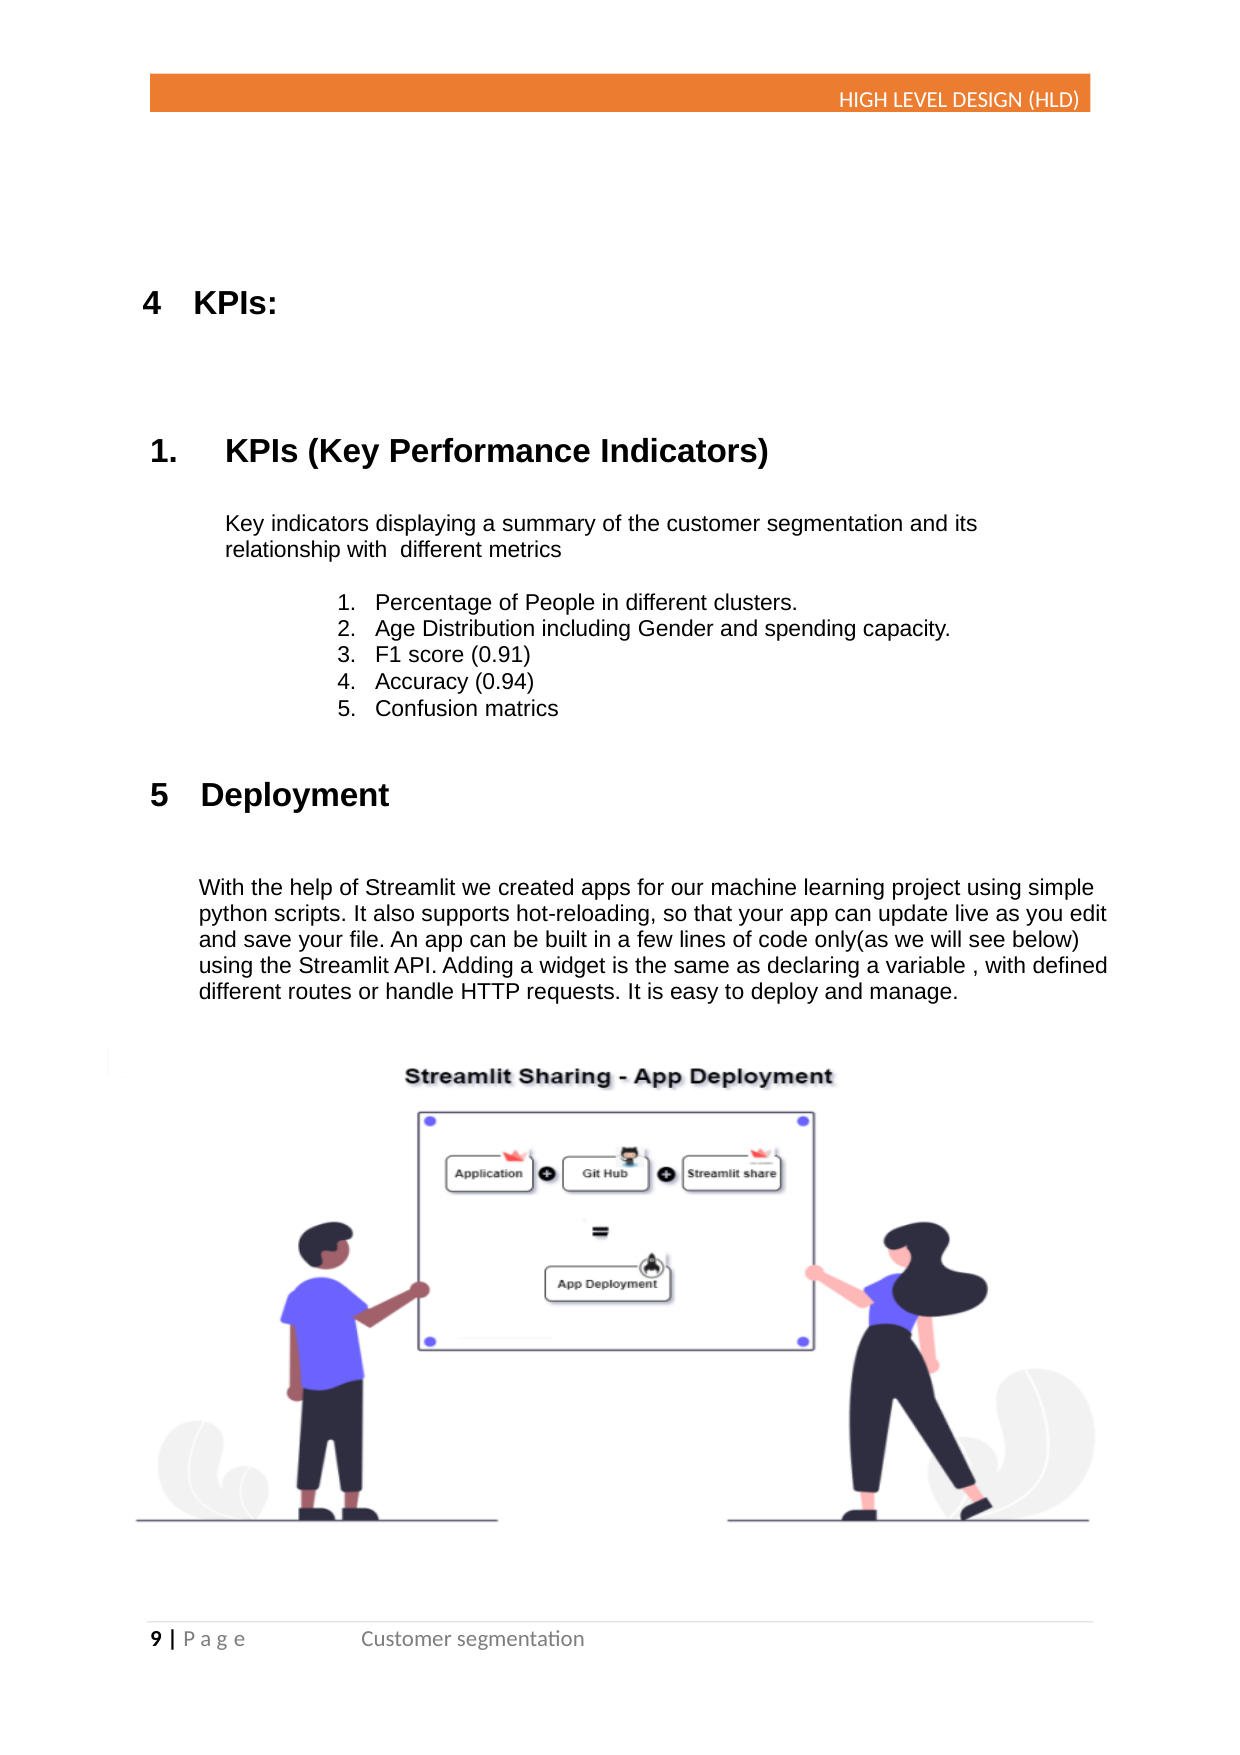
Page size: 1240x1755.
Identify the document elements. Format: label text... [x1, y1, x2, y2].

text_box 4 KPIs: [140, 279, 1021, 322]
text_box KPIs (Key Performance Indicators) Key indicators displaying a summary of the customer segmentation and its relationship with different metrics Percentage of People in different clusters. Age Distribution including Gender and spending capacity. F1 score (0.91) Accuracy (0.94) Confusion matrics 5 Deployment With the help of Streamlit we created apps for our machine learning project using simple python scripts. It also supports hot-reloading, so that your app can update live as you edit and save your file. An app can be built in a few lines of code only(as we will see below) using the Streamlit API. Adding a widget is the same as declaring a variable , with defined different routes or handle HTTP requests. It is easy to deploy and manage. [147, 427, 1120, 1032]
slide_number 9 | P a g e [143, 1626, 270, 1755]
text_box HIGH LEVEL DESIGN (HLD) [150, 73, 1091, 112]
picture [107, 1040, 1133, 1528]
footer Customer segmentation [359, 1626, 874, 1755]
